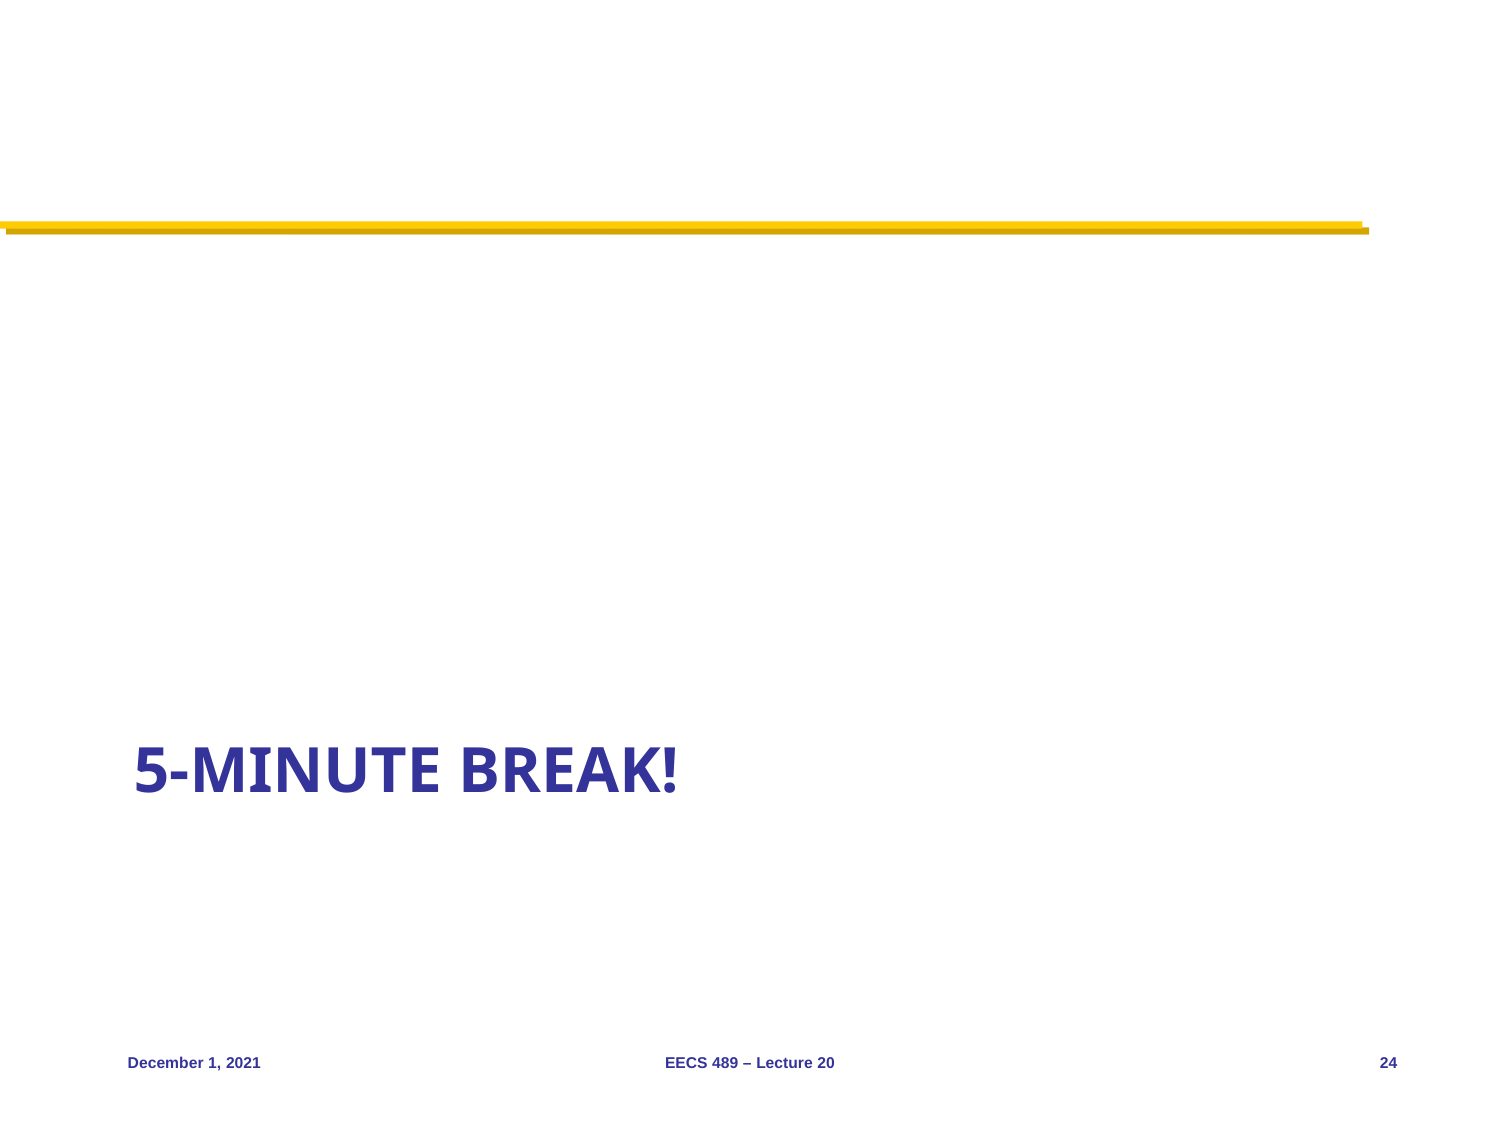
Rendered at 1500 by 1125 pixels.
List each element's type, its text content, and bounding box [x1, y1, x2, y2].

footer EECS 489 – Lecture 20 [512, 1024, 988, 1101]
slide_number 24 [1312, 1024, 1413, 1101]
title 5-minute break! [118, 722, 1394, 947]
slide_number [112, 1024, 426, 1101]
